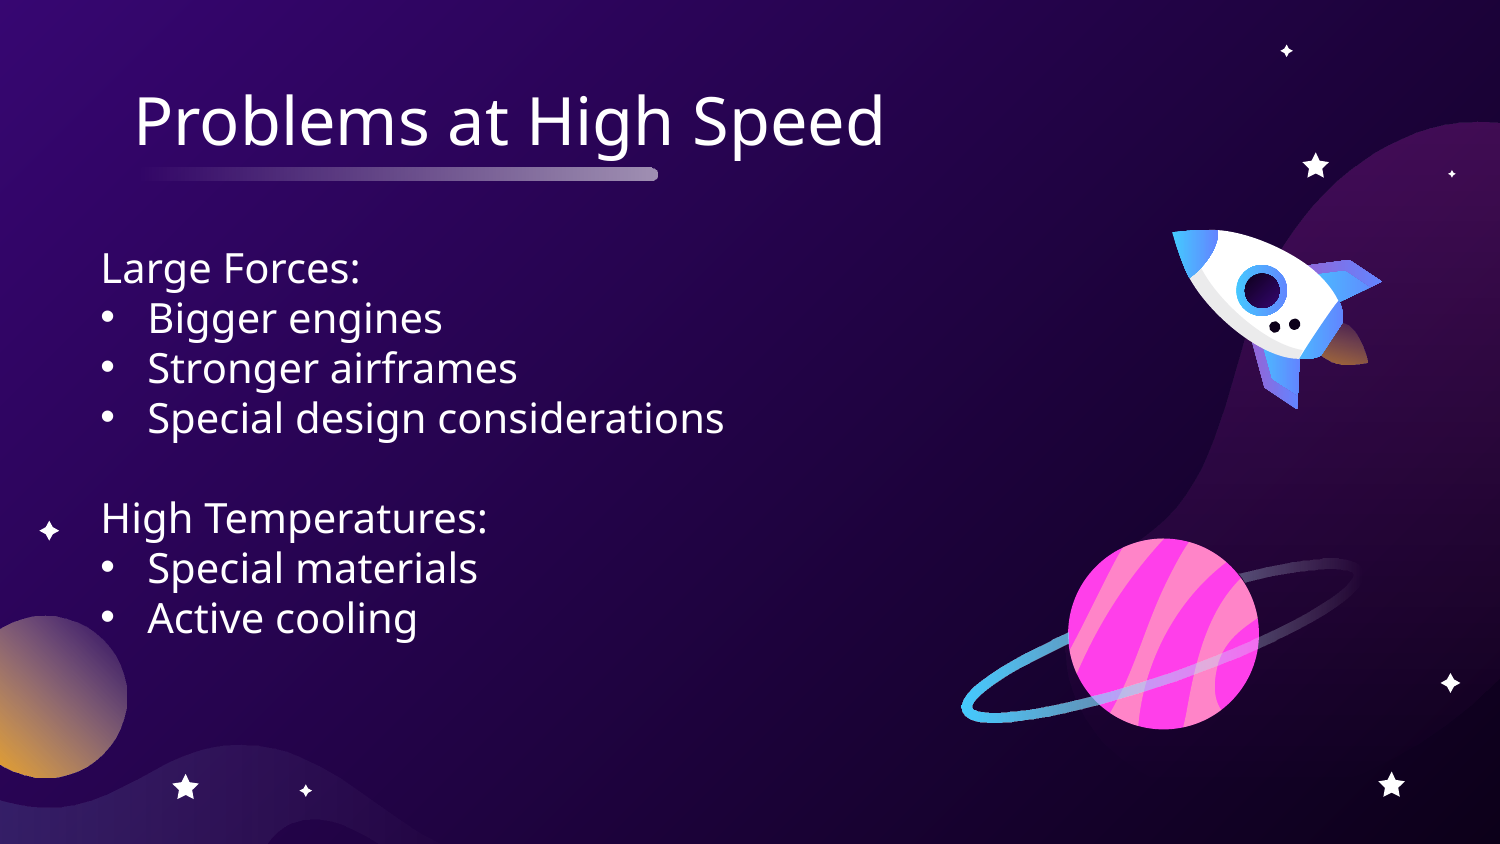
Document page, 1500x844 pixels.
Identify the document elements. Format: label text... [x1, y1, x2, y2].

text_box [959, 538, 1366, 730]
text_box Large Forces: Bigger engines Stronger airframes Special design considerations High Temperatures: Special materials Active cooling [85, 226, 946, 691]
text_box [135, 167, 657, 181]
title Problems at High Speed [118, 63, 1382, 161]
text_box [1169, 229, 1383, 410]
